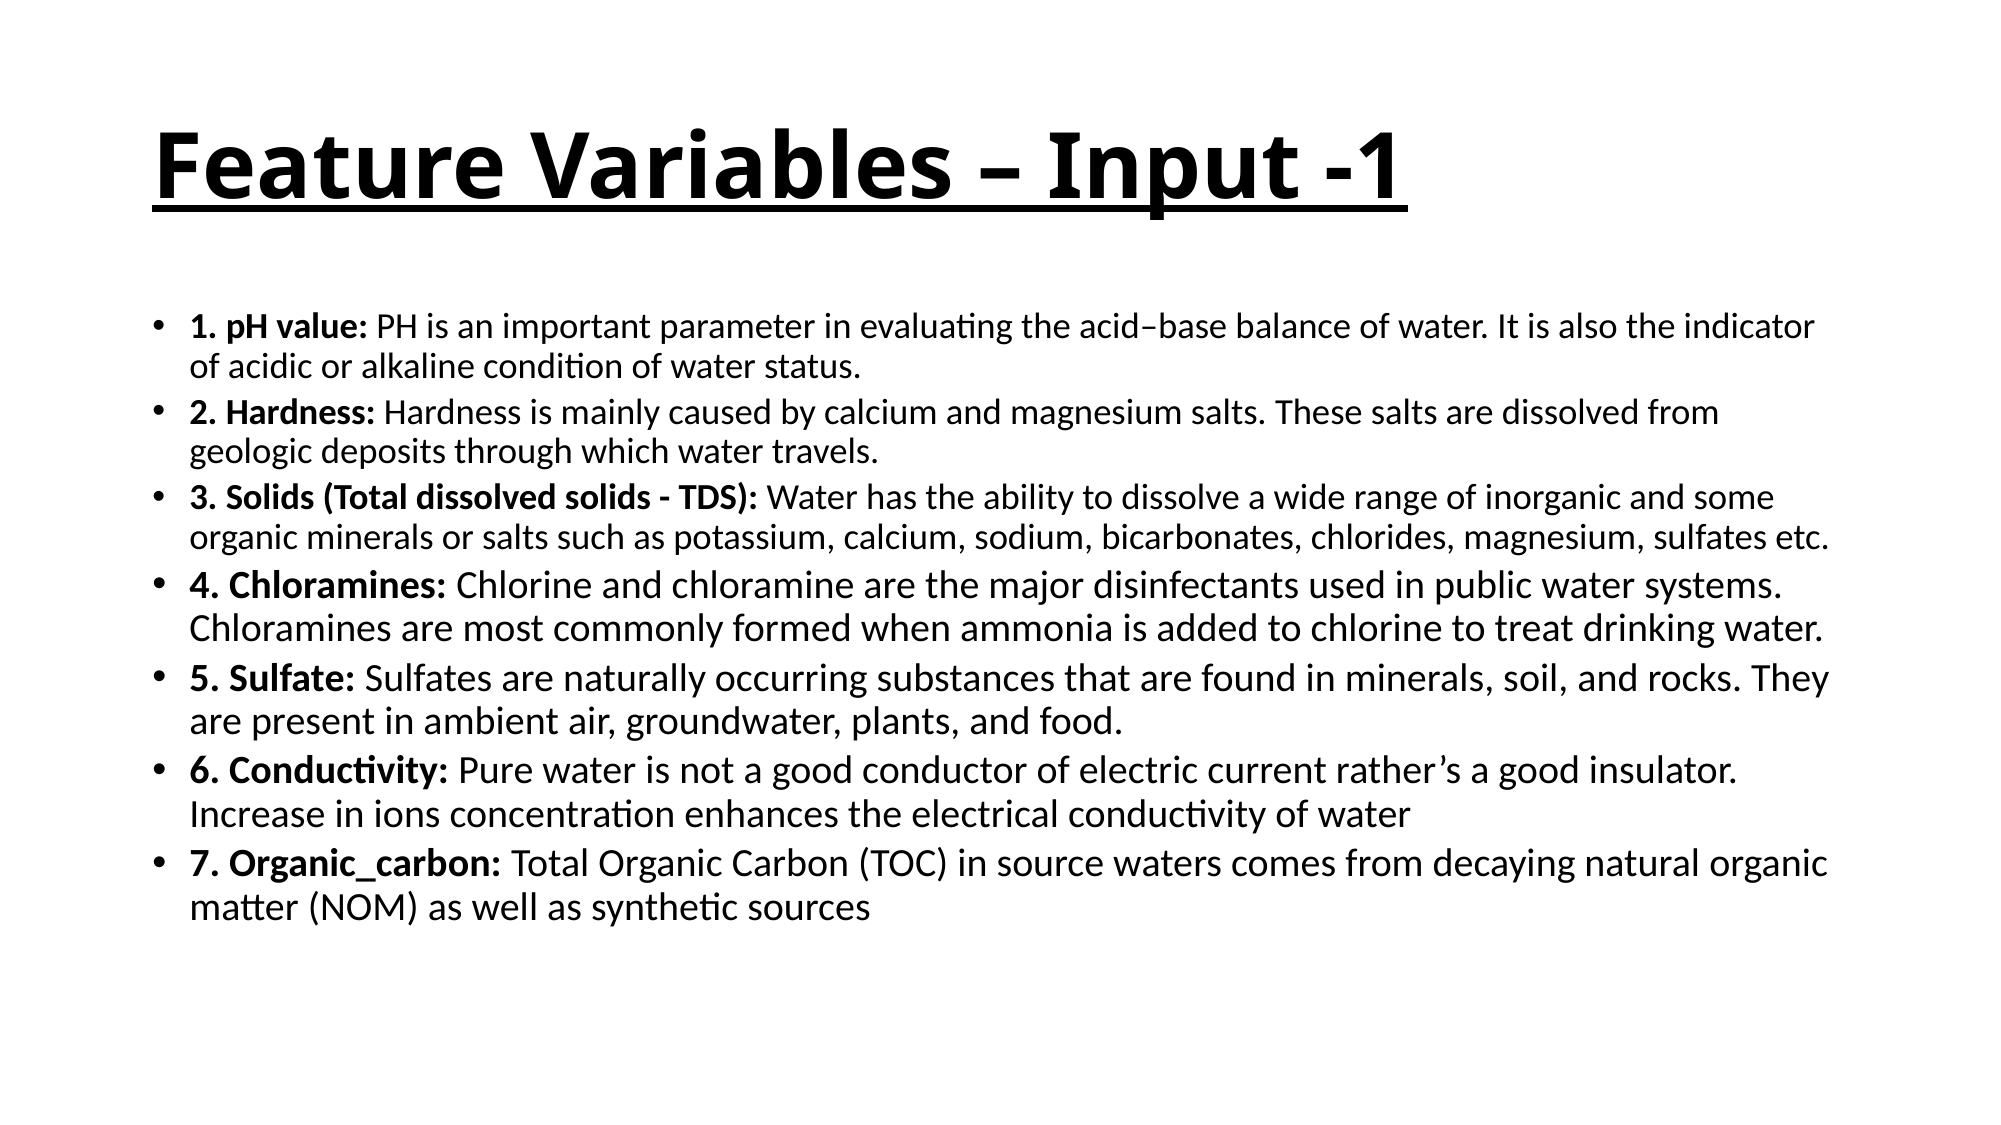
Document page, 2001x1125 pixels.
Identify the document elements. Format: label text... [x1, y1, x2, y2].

title Feature Variables – Input -1 [137, 59, 1863, 278]
list 1. pH value: PH is an important parameter in evaluating the acid–base balance of water. It is also the indicator of acidic or alkaline condition of water status. 2. Hardness: Hardness is mainly caused by calcium and magnesium salts. These salts are dissolved from geologic deposits through which water travels. 3. Solids (Total dissolved solids - TDS): Water has the ability to dissolve a wide range of inorganic and some organic minerals or salts such as potassium, calcium, sodium, bicarbonates, chlorides, magnesium, sulfates etc. 4. Chloramines: Chlorine and chloramine are the major disinfectants used in public water systems. Chloramines are most commonly formed when ammonia is added to chlorine to treat drinking water. 5. Sulfate: Sulfates are naturally occurring substances that are found in minerals, soil, and rocks. They are present in ambient air, groundwater, plants, and food. 6. Conductivity: Pure water is not a good conductor of electric current rather’s a good insulator. Increase in ions concentration enhances the electrical conductivity of water 7. Organic_carbon: Total Organic Carbon (TOC) in source waters comes from decaying natural organic matter (NOM) as well as synthetic sources [137, 299, 1863, 1014]
